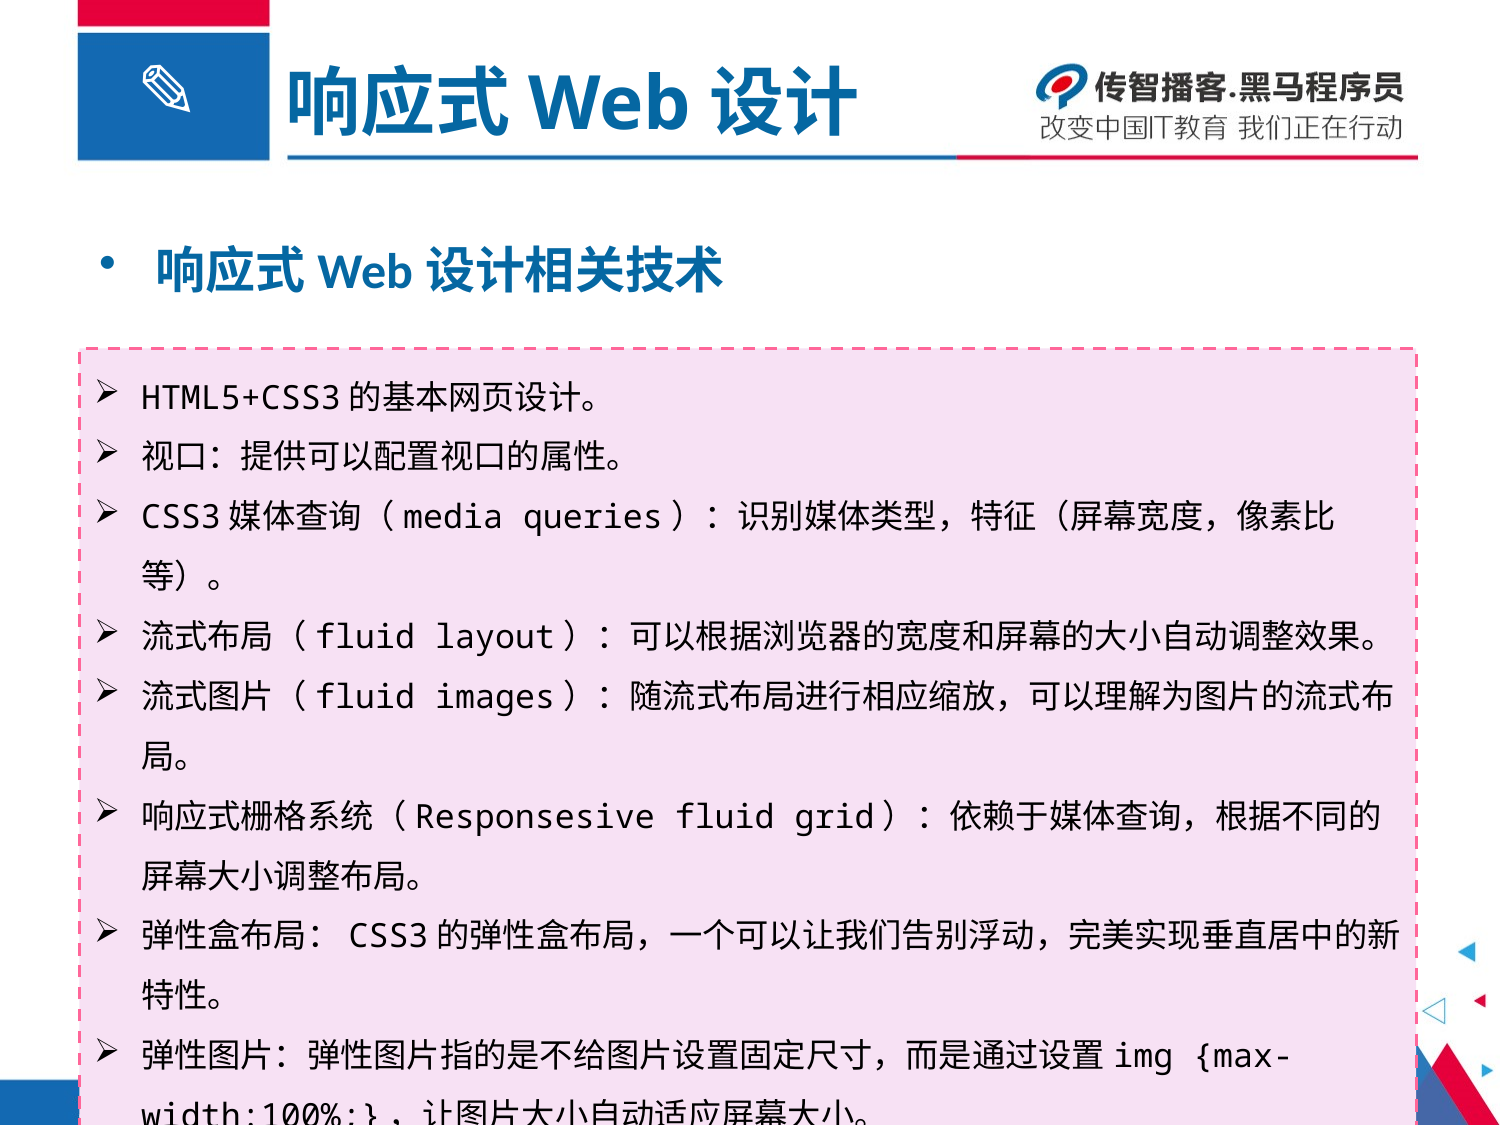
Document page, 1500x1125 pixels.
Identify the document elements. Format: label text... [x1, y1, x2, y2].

picture [0, 0, 1500, 1125]
text_box 响应式Web设计相关技术 [84, 201, 740, 307]
text_box 响应式Web设计 [271, 39, 1499, 159]
text_box HTML5+CSS3的基本网页设计。 视口：提供可以配置视口的属性。 CSS3媒体查询（media queries）：识别媒体类型，特征（屏幕宽度，像素比等）。 流式布局（fluid layout）：可以根据浏览器的宽度和屏幕的大小自动调整效果。 流式图片（fluid images）：随流式布局进行相应缩放，可以理解为图片的流式布局。 响应式栅格系统（Responsesive fluid grid）：依赖于媒体查询，根据不同的屏幕大小调整布局。 弹性盒布局：CSS3的弹性盒布局，一个可以让我们告别浮动，完美实现垂直居中的新特性。 弹性图片：弹性图片指的是不给图片设置固定尺寸，而是通过设置img {max-width:100%;}，让图片大小自动适应屏幕大小。 [79, 348, 1417, 1125]
